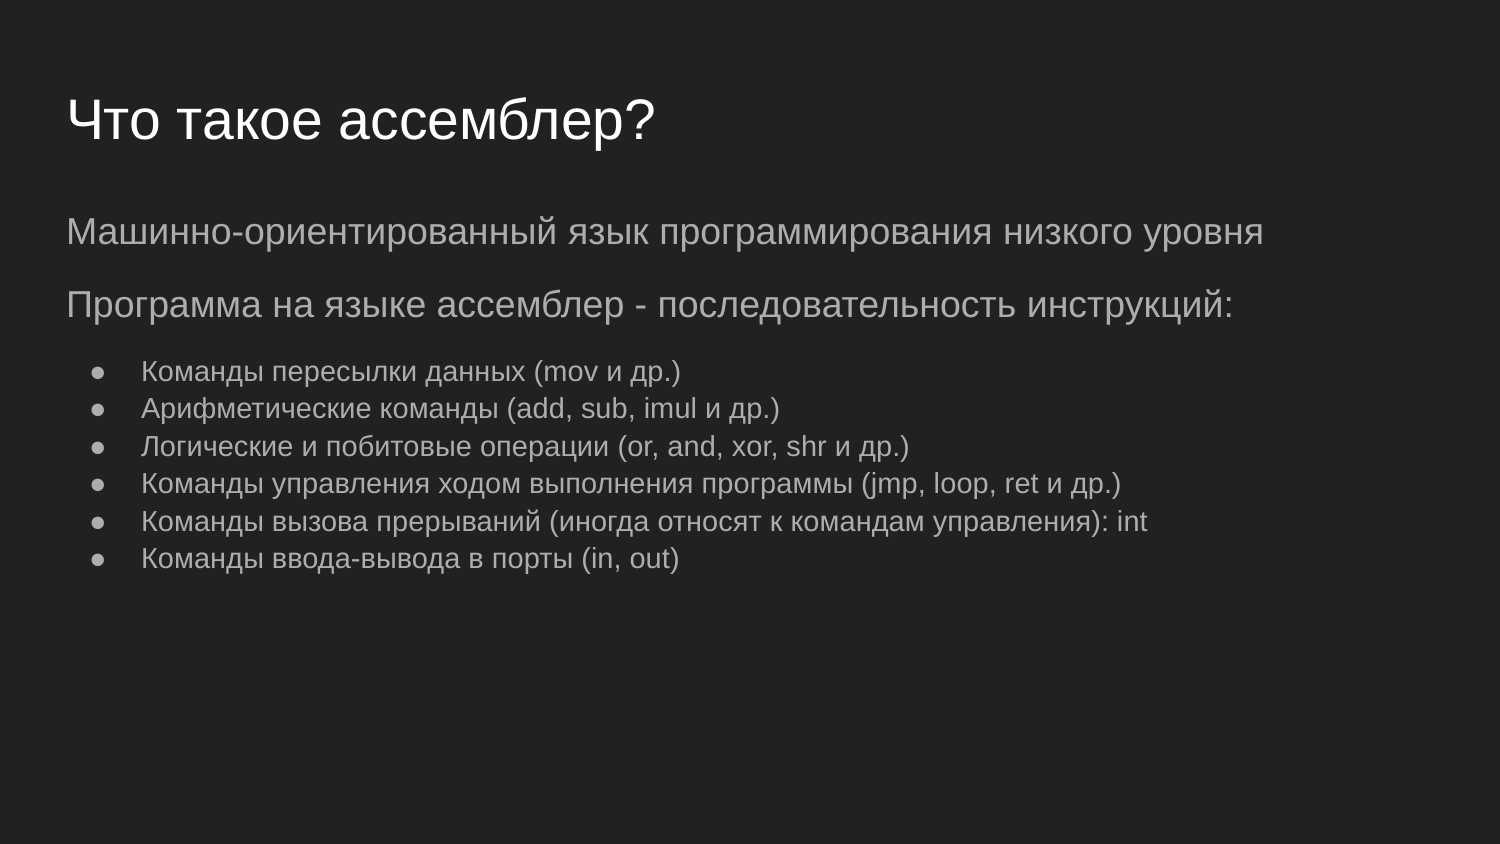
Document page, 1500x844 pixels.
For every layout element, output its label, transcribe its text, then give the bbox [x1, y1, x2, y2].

list Машинно-ориентированный язык программирования низкого уровня Программа на языке ассемблер - последовательность инструкций: Команды пересылки данных (mov и др.) Арифметические команды (add, sub, imul и др.) Логические и побитовые операции (or, and, xor, shr и др.) Команды управления ходом выполнения программы (jmp, loop, ret и др.) Команды вызова прерываний (иногда относят к командам управления): int Команды ввода-вывода в порты (in, out) [51, 189, 1449, 750]
title Что такое ассемблер? [51, 72, 1449, 167]
